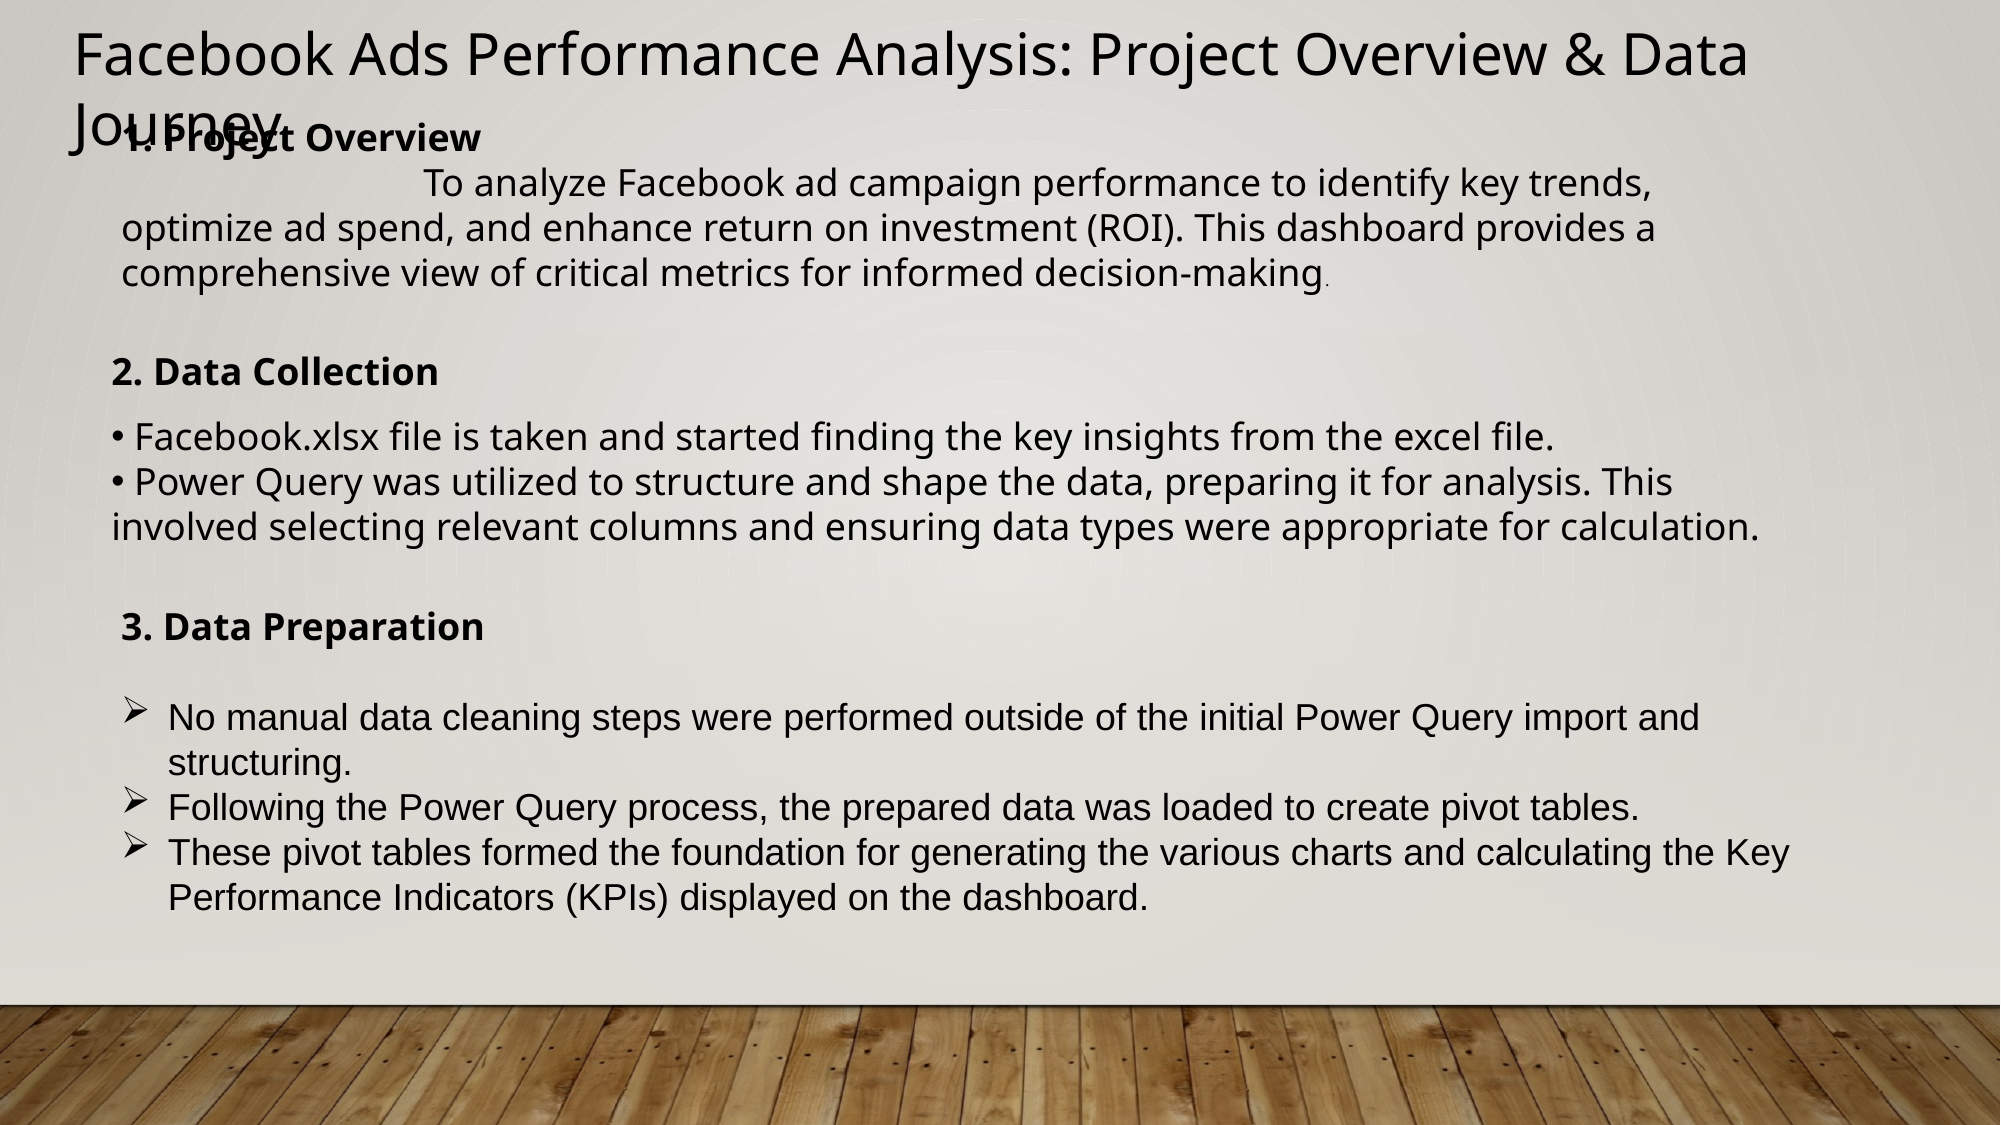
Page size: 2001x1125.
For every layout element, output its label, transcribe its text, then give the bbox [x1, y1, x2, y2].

text_box Facebook Ads Performance Analysis: Project Overview & Data Journey [58, 9, 1920, 165]
text_box 1. Project Overview To analyze Facebook ad campaign performance to identify key trends, optimize ad spend, and enhance return on investment (ROI). This dashboard provides a comprehensive view of critical metrics for informed decision-making. [106, 165, 1764, 302]
text_box 3. Data Preparation No manual data cleaning steps were performed outside of the initial Power Query import and structuring. Following the Power Query process, the prepared data was loaded to create pivot tables. These pivot tables formed the foundation for generating the various charts and calculating the Key Performance Indicators (KPIs) displayed on the dashboard. [106, 595, 1853, 970]
text_box 2. Data Collection Facebook.xlsx file is taken and started finding the key insights from the excel file. Power Query was utilized to structure and shape the data, preparing it for analysis. This involved selecting relevant columns and ensuring data types were appropriate for calculation. [96, 340, 1800, 556]
picture [0, 1005, 2000, 1125]
